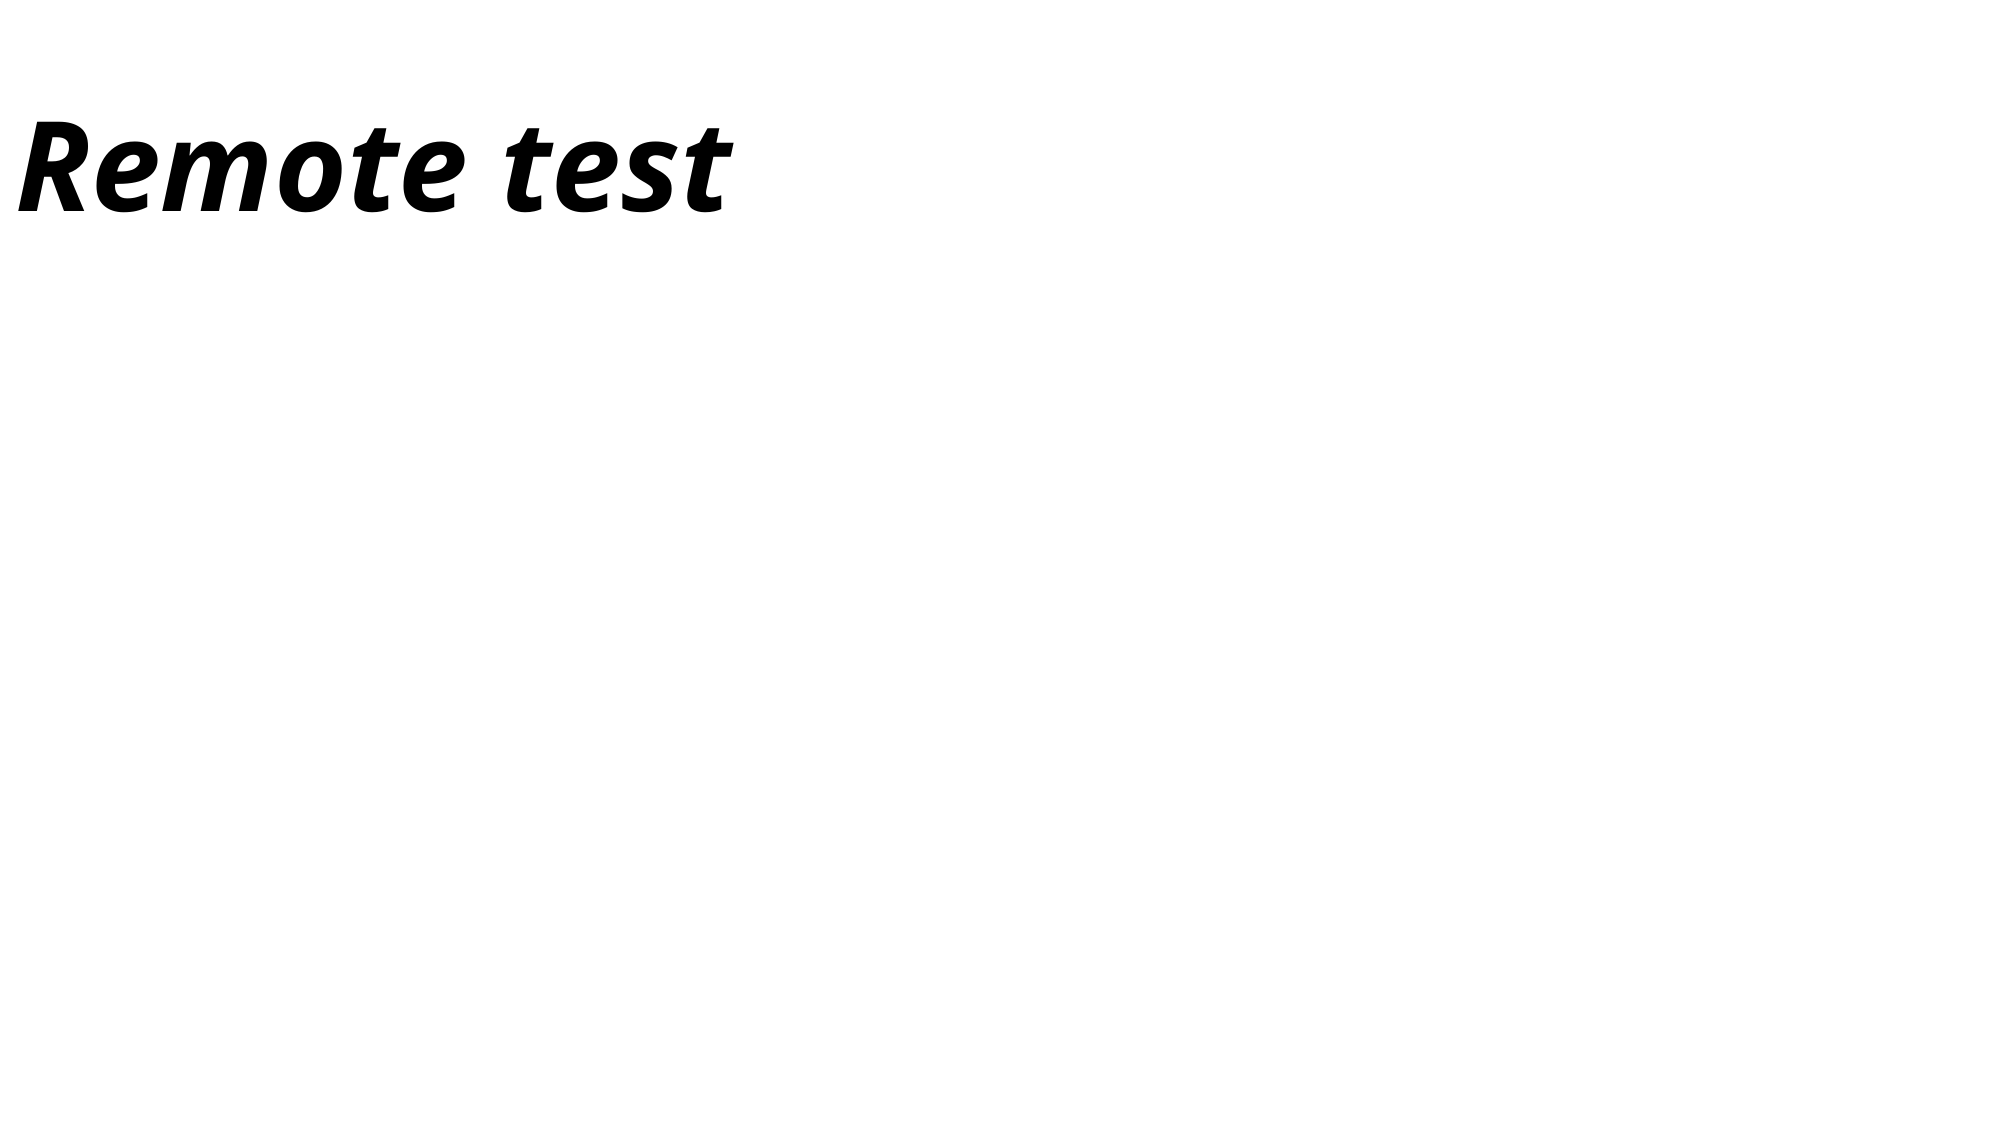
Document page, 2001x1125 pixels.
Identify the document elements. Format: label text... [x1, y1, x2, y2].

title Remote test [0, 62, 1725, 280]
